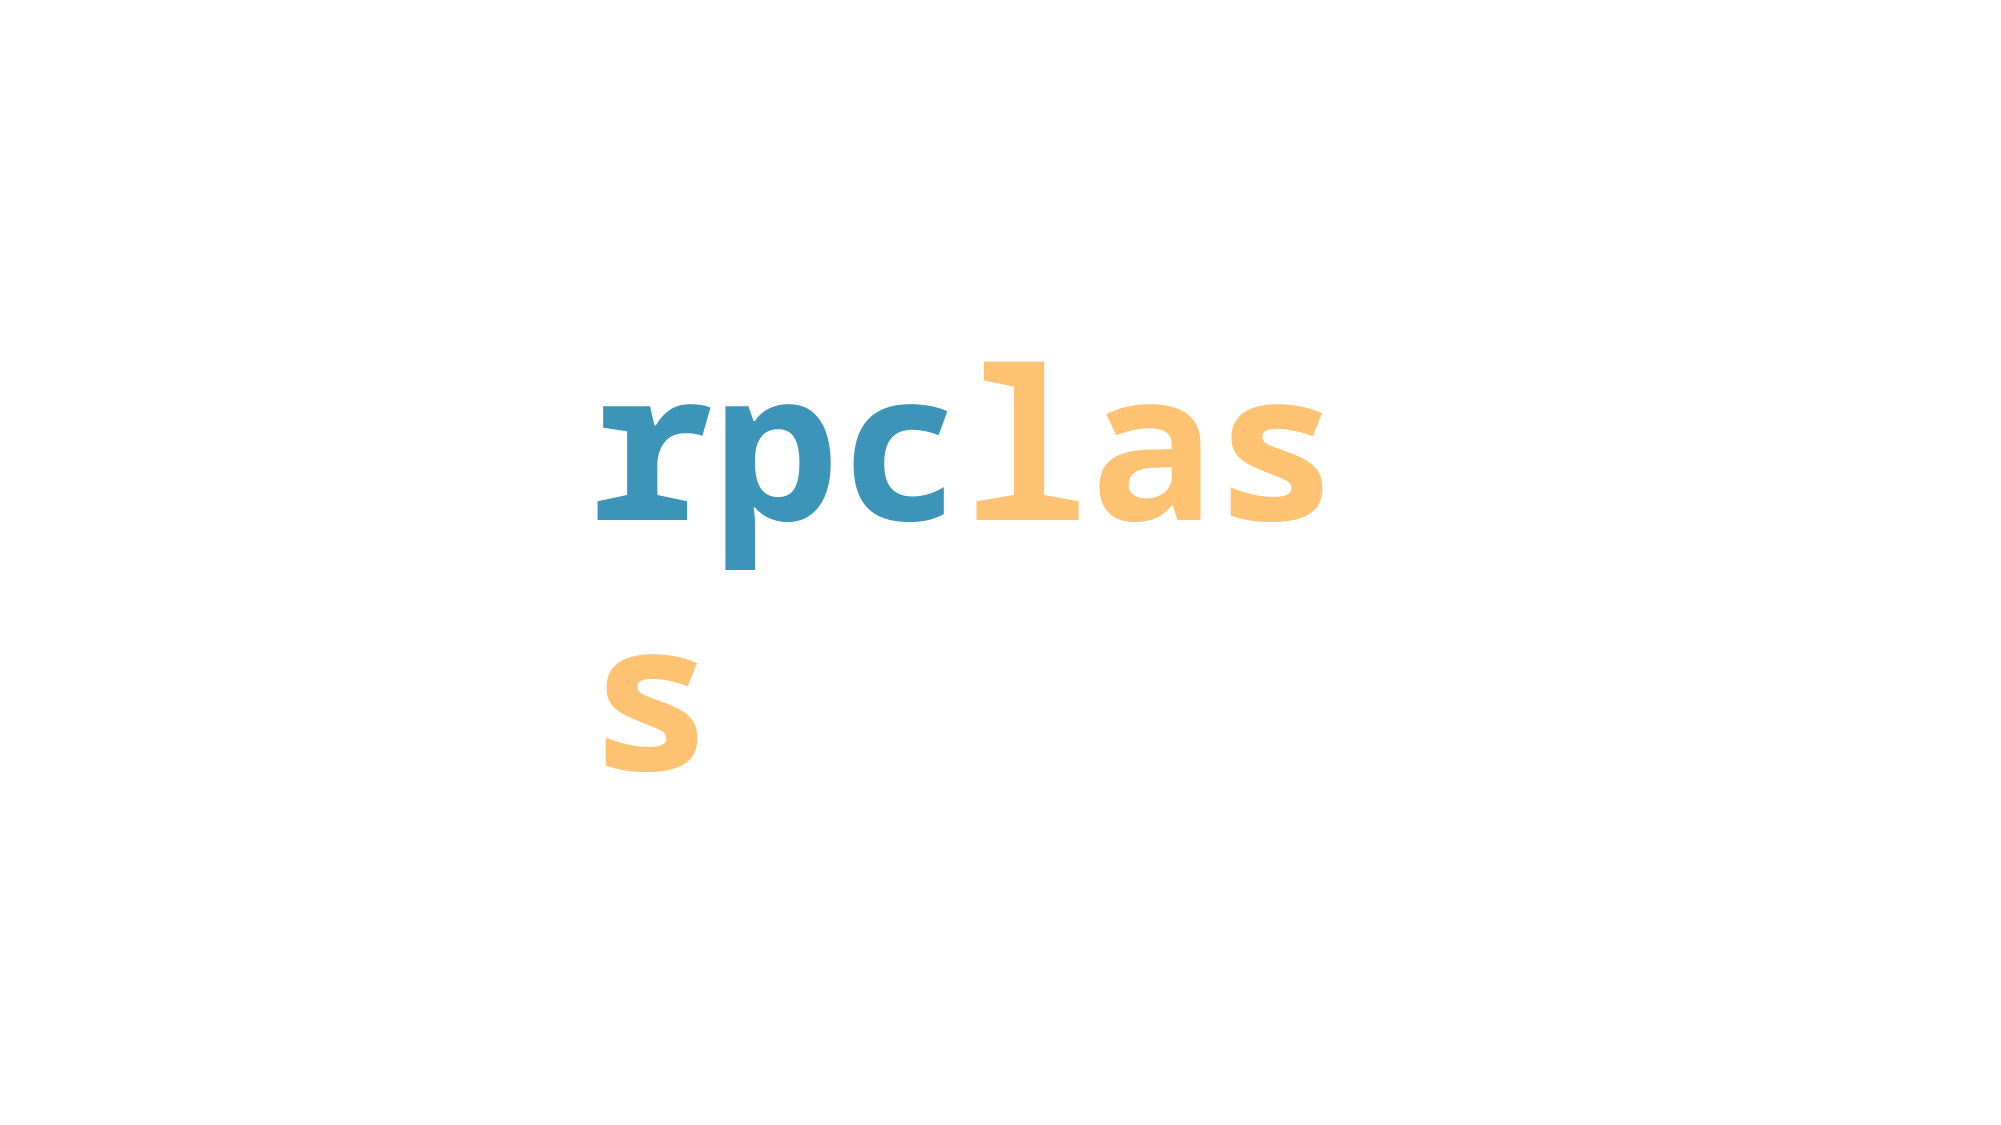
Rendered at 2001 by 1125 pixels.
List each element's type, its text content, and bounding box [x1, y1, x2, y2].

text_box rpclass [574, 305, 1426, 820]
